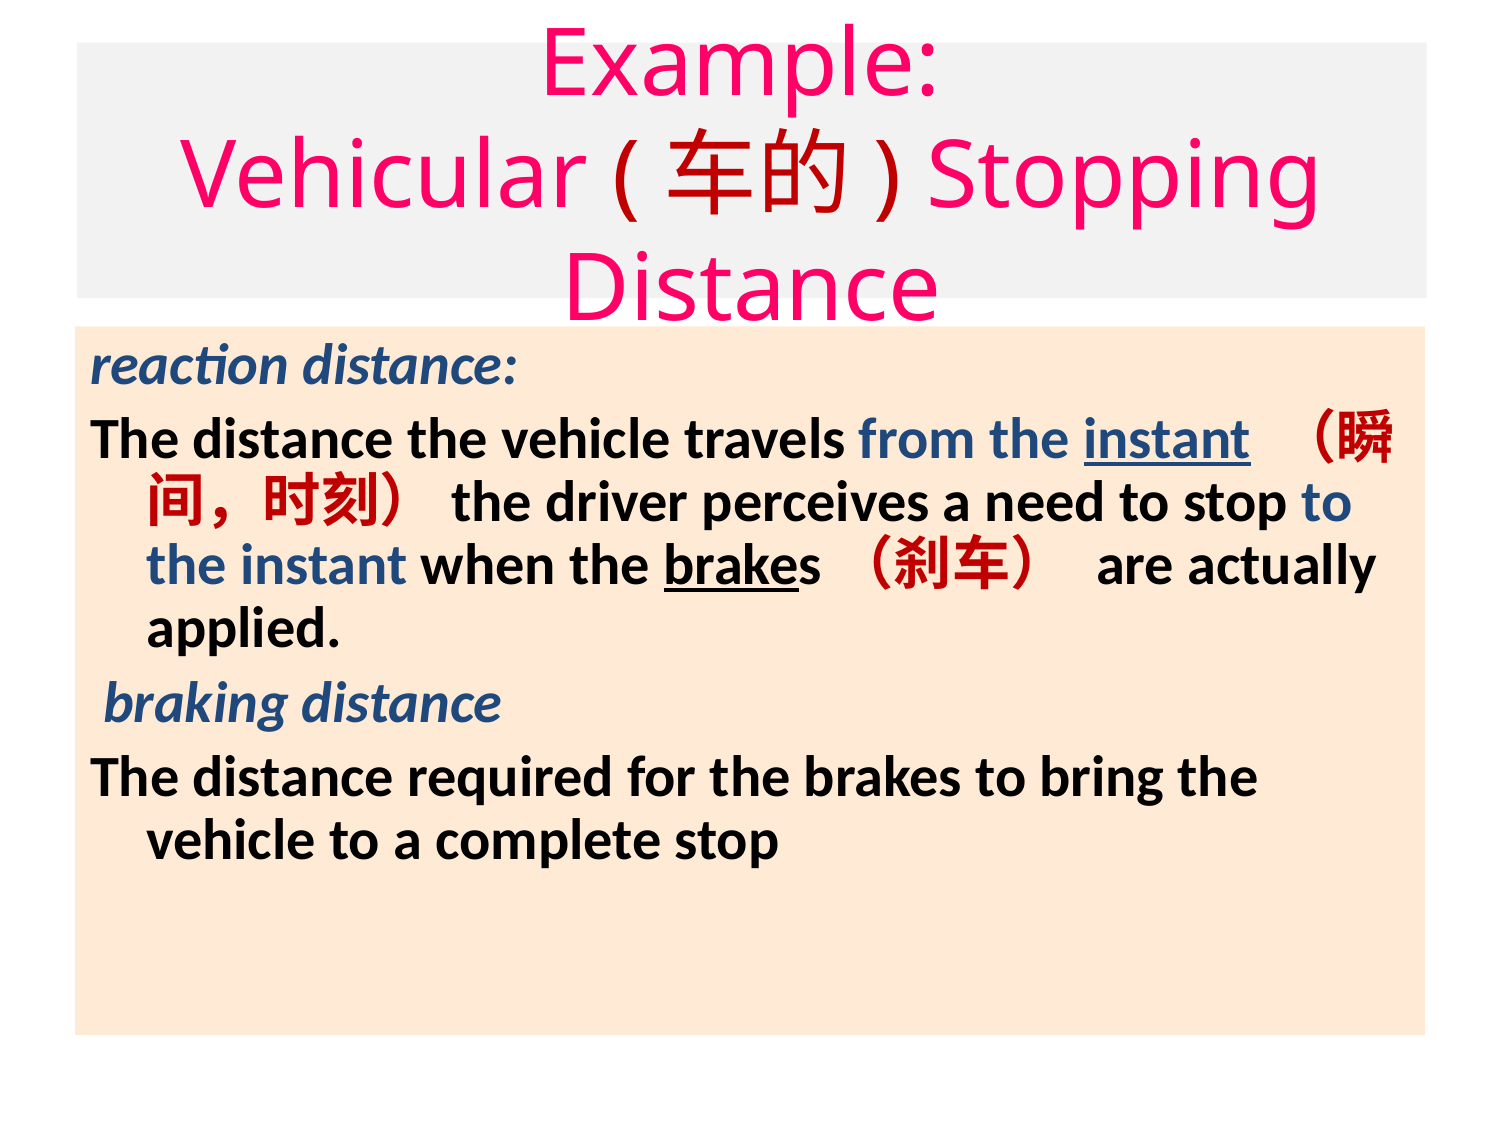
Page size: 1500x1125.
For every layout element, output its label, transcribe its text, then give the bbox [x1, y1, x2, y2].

text_box Example: Vehicular (车的) Stopping Distance [76, 42, 1427, 299]
list reaction distance: The distance the vehicle travels from the instant （瞬间，时刻）the driver perceives a need to stop to the instant when the brakes（刹车） are actually applied. braking distance The distance required for the brakes to bring the vehicle to a complete stop [75, 326, 1425, 1035]
